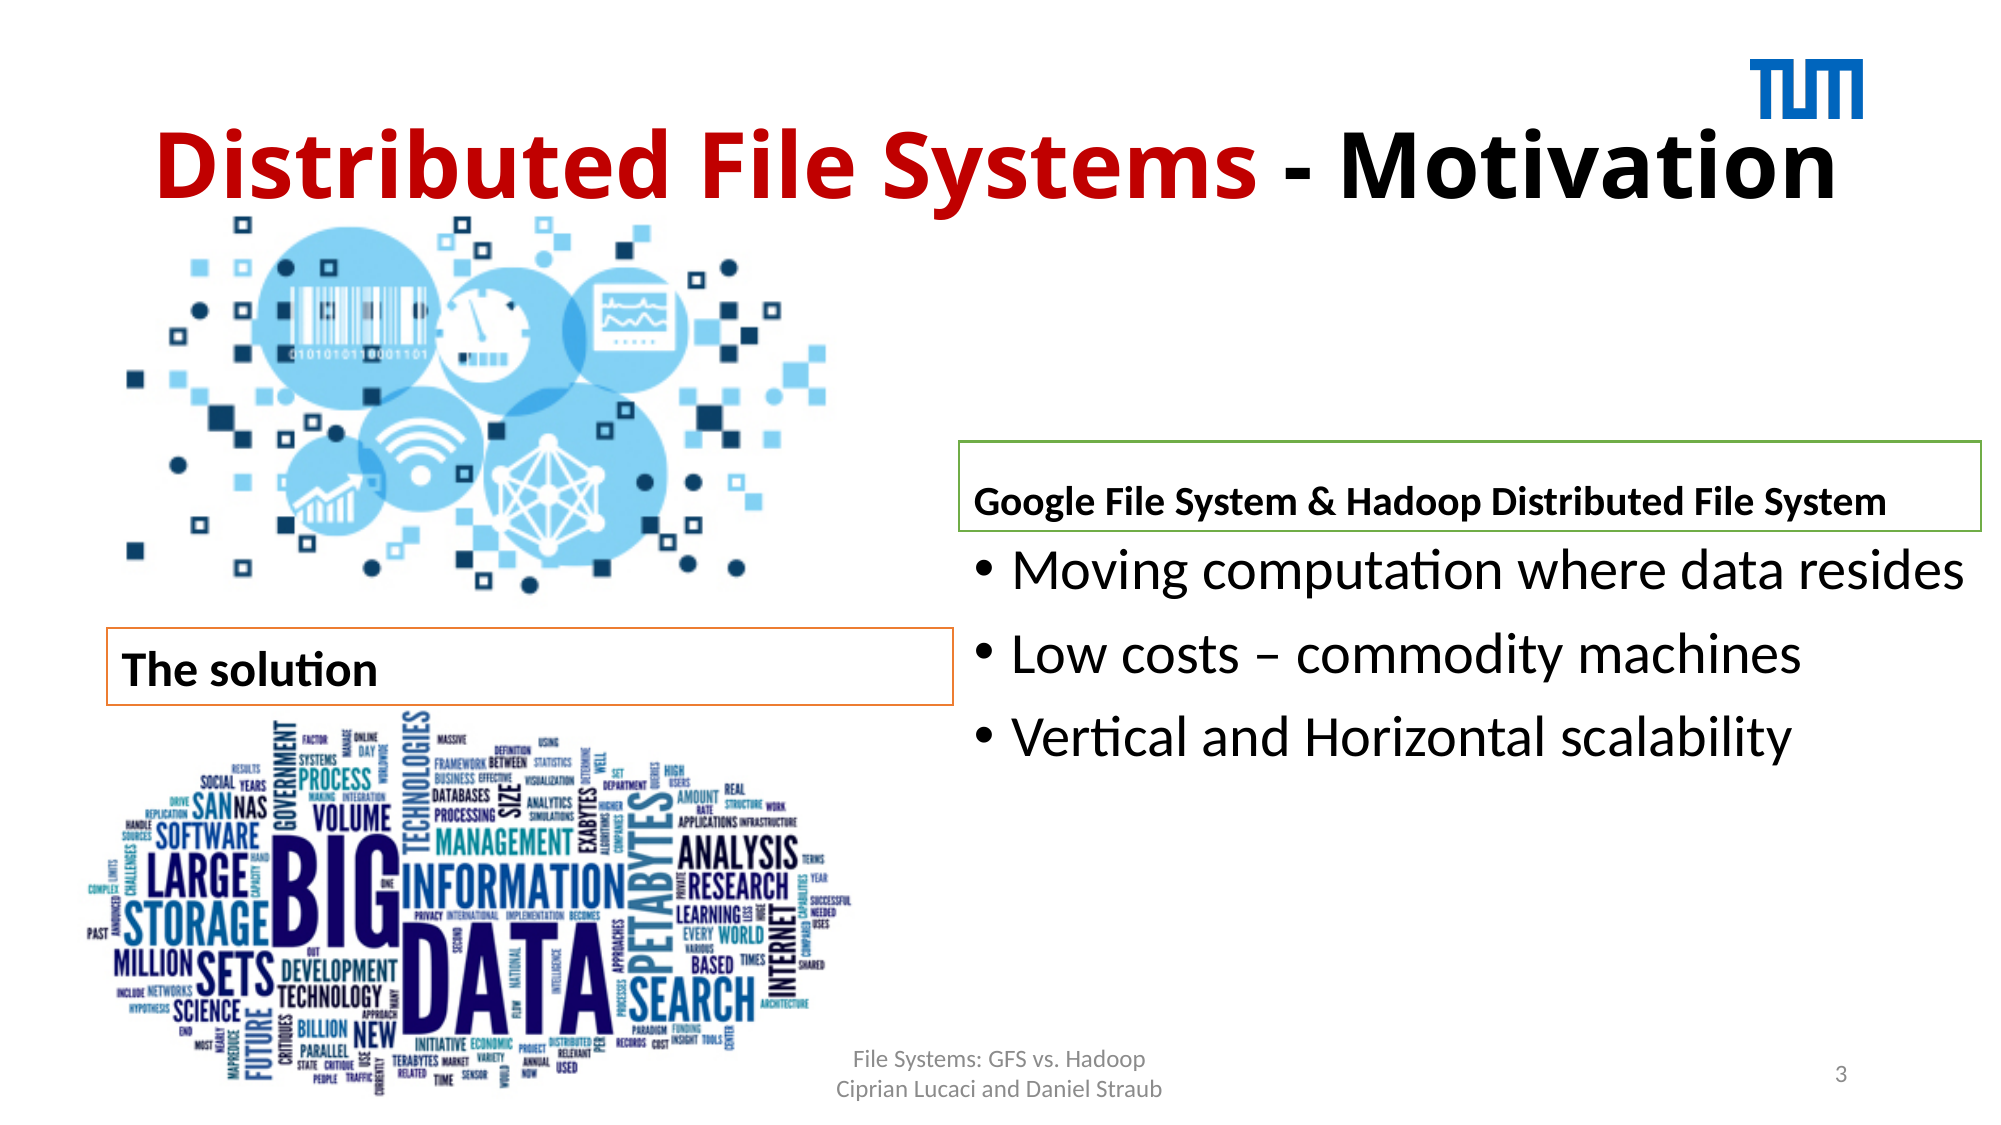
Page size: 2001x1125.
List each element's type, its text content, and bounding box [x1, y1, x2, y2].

list Google File System & Hadoop Distributed File System [958, 440, 1982, 531]
title Distributed File Systems - Motivation [137, 59, 1863, 278]
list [106, 200, 839, 613]
picture [0, 698, 958, 1104]
list Moving computation where data resides Low costs – commodity machines Vertical and Horizontal scalability [958, 531, 2000, 870]
footer File Systems: GFS vs. Hadoop Ciprian Lucaci and Daniel Straub [958, 1042, 1338, 1103]
slide_number 3 [1412, 1042, 1863, 1103]
list The solution [106, 627, 954, 698]
